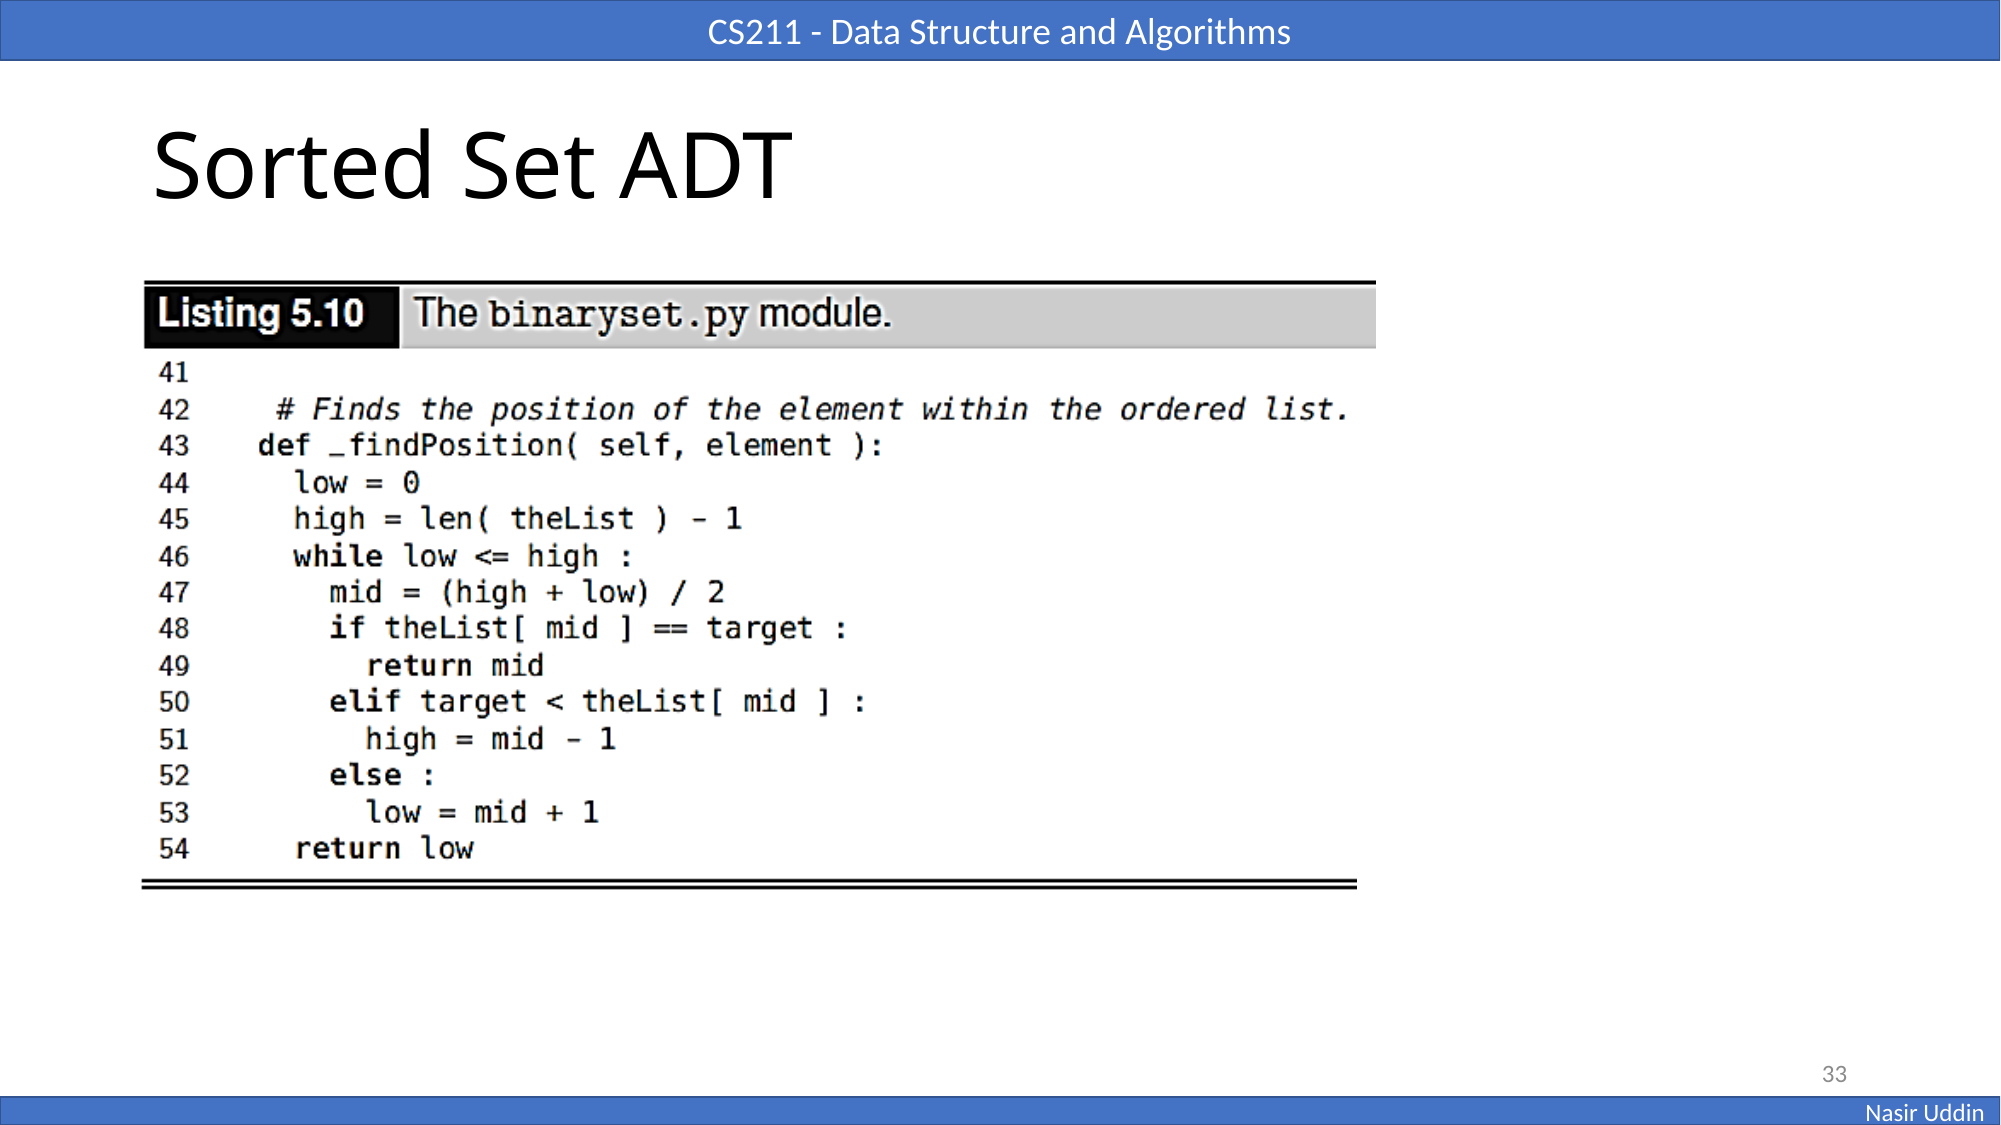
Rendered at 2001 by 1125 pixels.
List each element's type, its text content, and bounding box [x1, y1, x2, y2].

slide_number 33 [1412, 1042, 1863, 1103]
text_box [137, 355, 1355, 892]
picture [137, 277, 1376, 893]
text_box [137, 277, 1374, 355]
title Sorted Set ADT [137, 59, 1863, 278]
